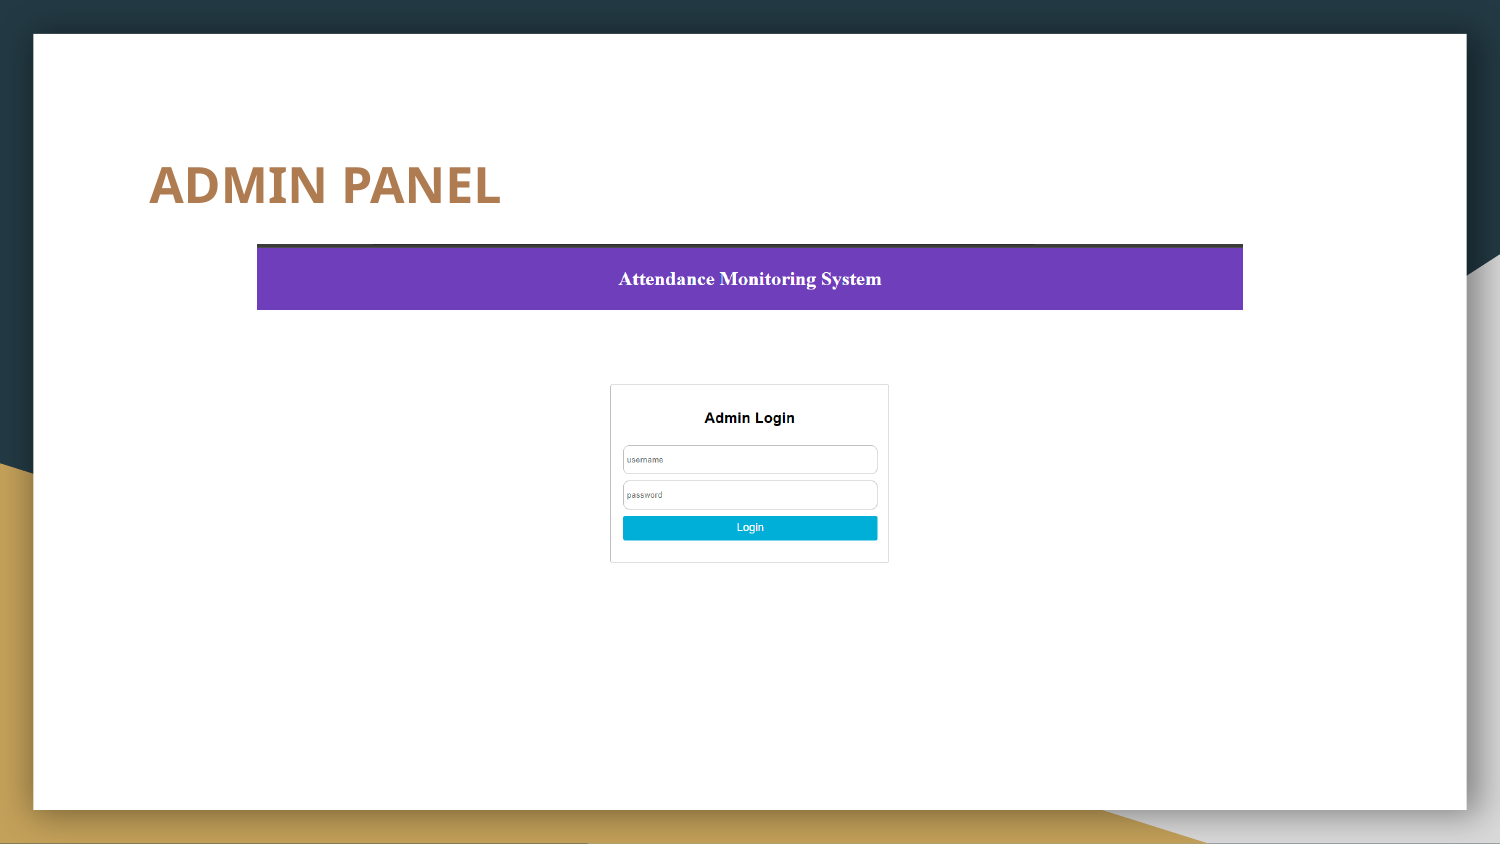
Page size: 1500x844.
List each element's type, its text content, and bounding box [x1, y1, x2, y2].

title ADMIN PANEL [134, 138, 1366, 296]
picture [256, 244, 1243, 733]
